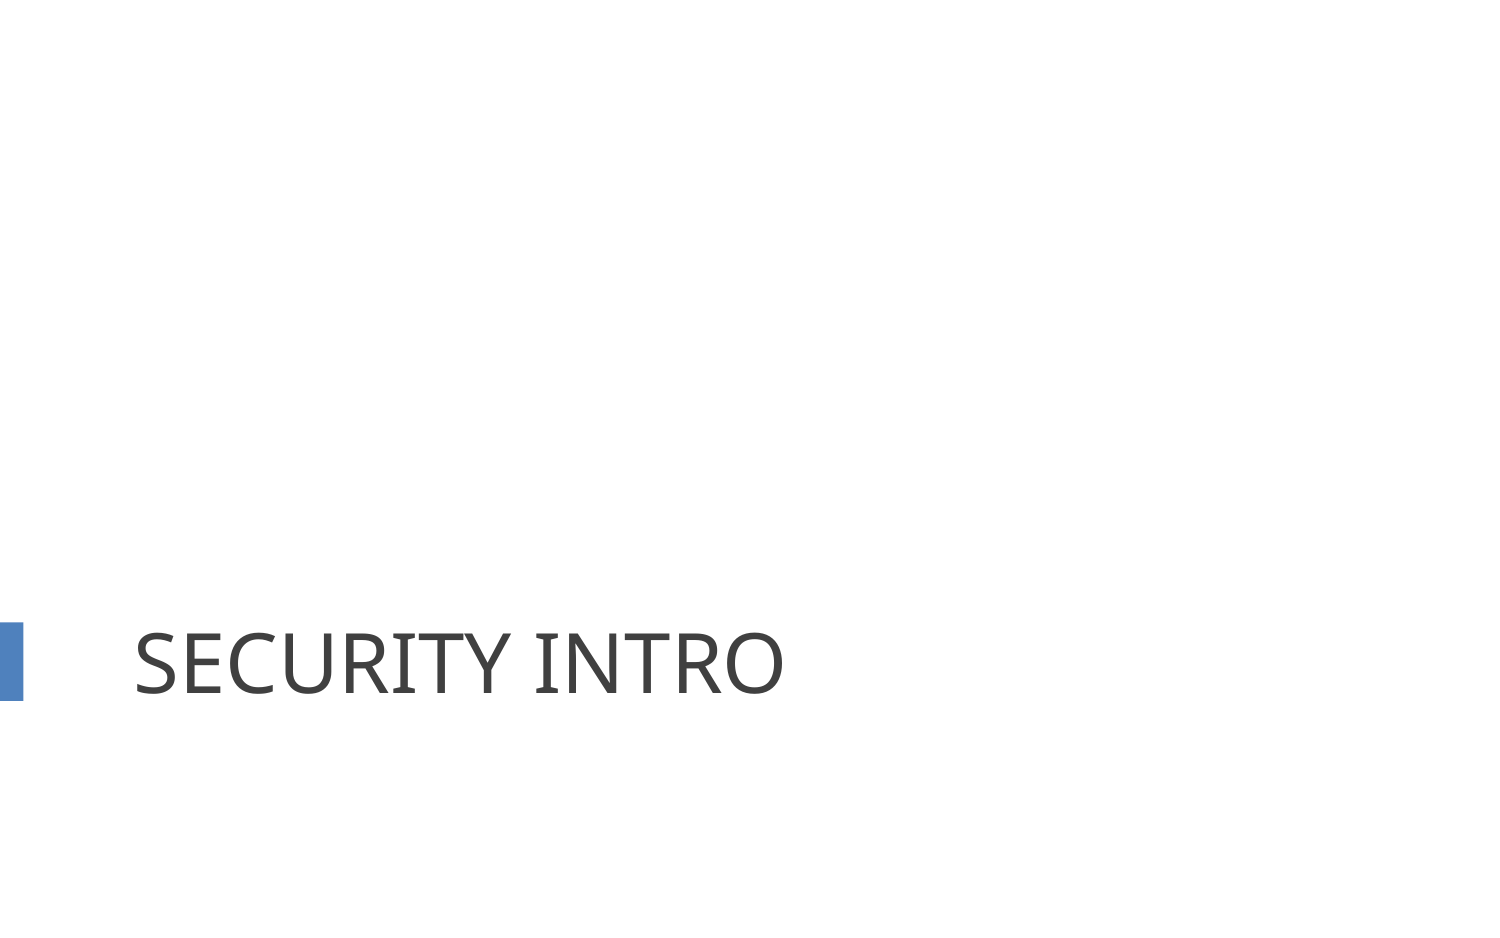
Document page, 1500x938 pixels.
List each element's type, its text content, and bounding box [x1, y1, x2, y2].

title Security Intro [118, 602, 1394, 789]
